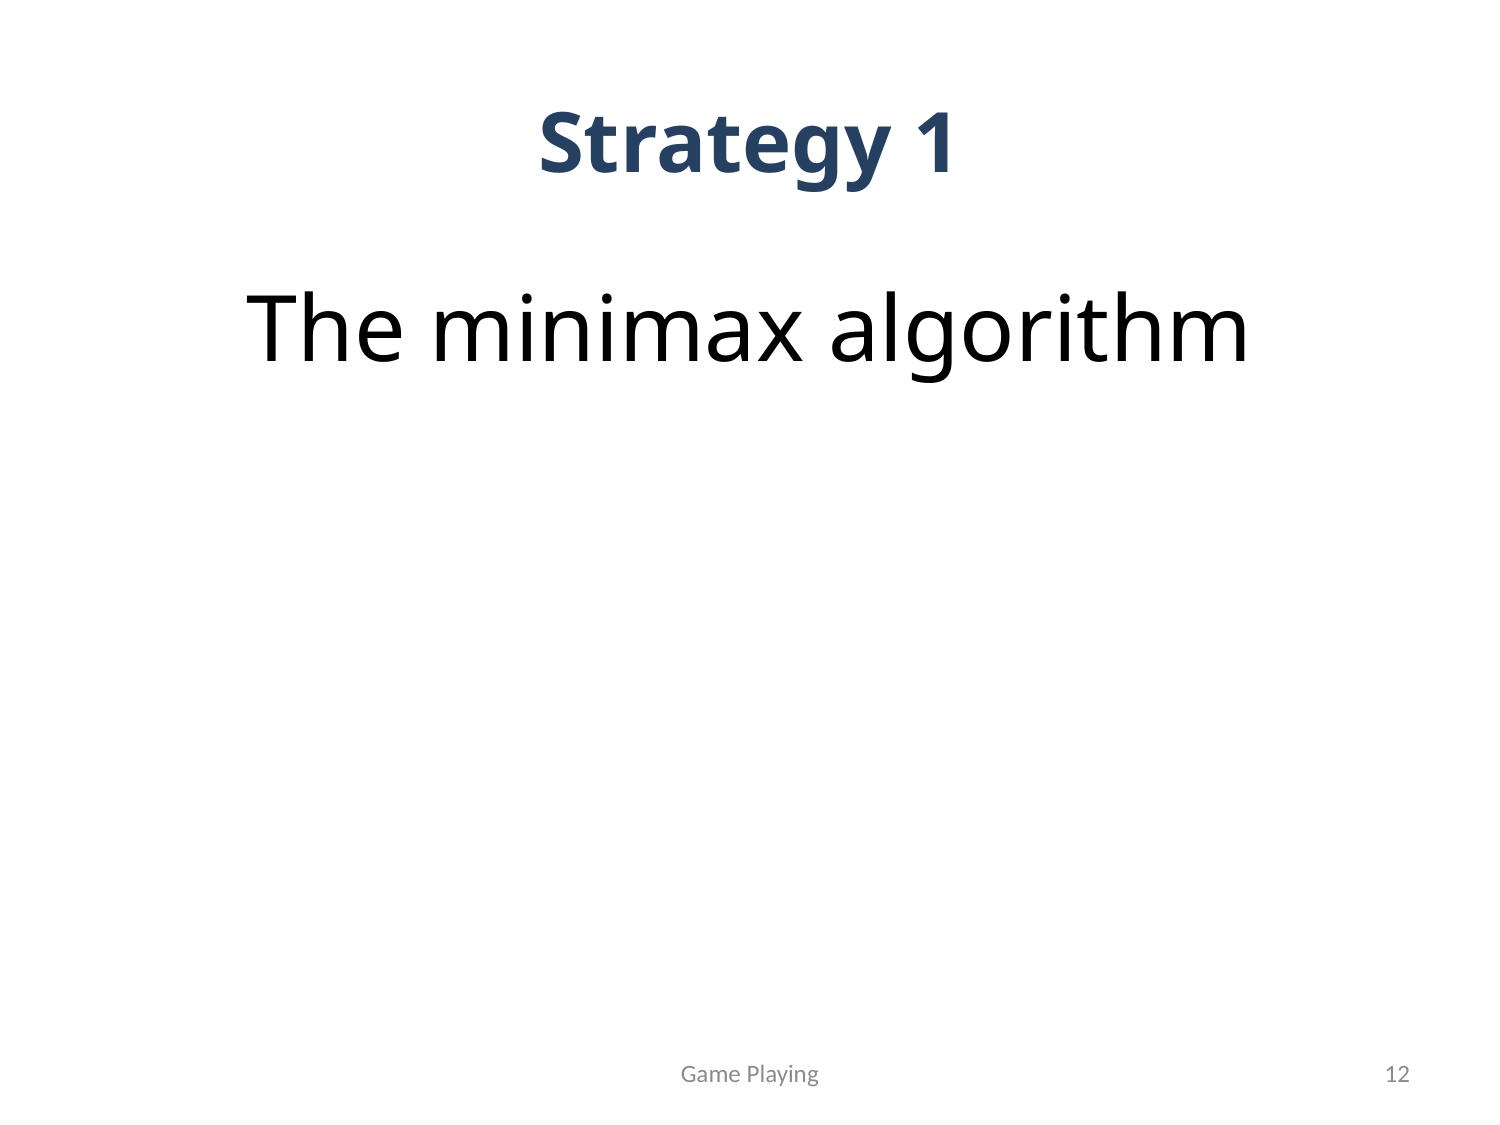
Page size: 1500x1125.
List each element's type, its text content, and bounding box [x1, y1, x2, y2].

slide_number 12 [1074, 1042, 1425, 1103]
list The minimax algorithm [75, 262, 1425, 1005]
title Strategy 1 [75, 45, 1425, 233]
footer Game Playing [512, 1042, 988, 1103]
